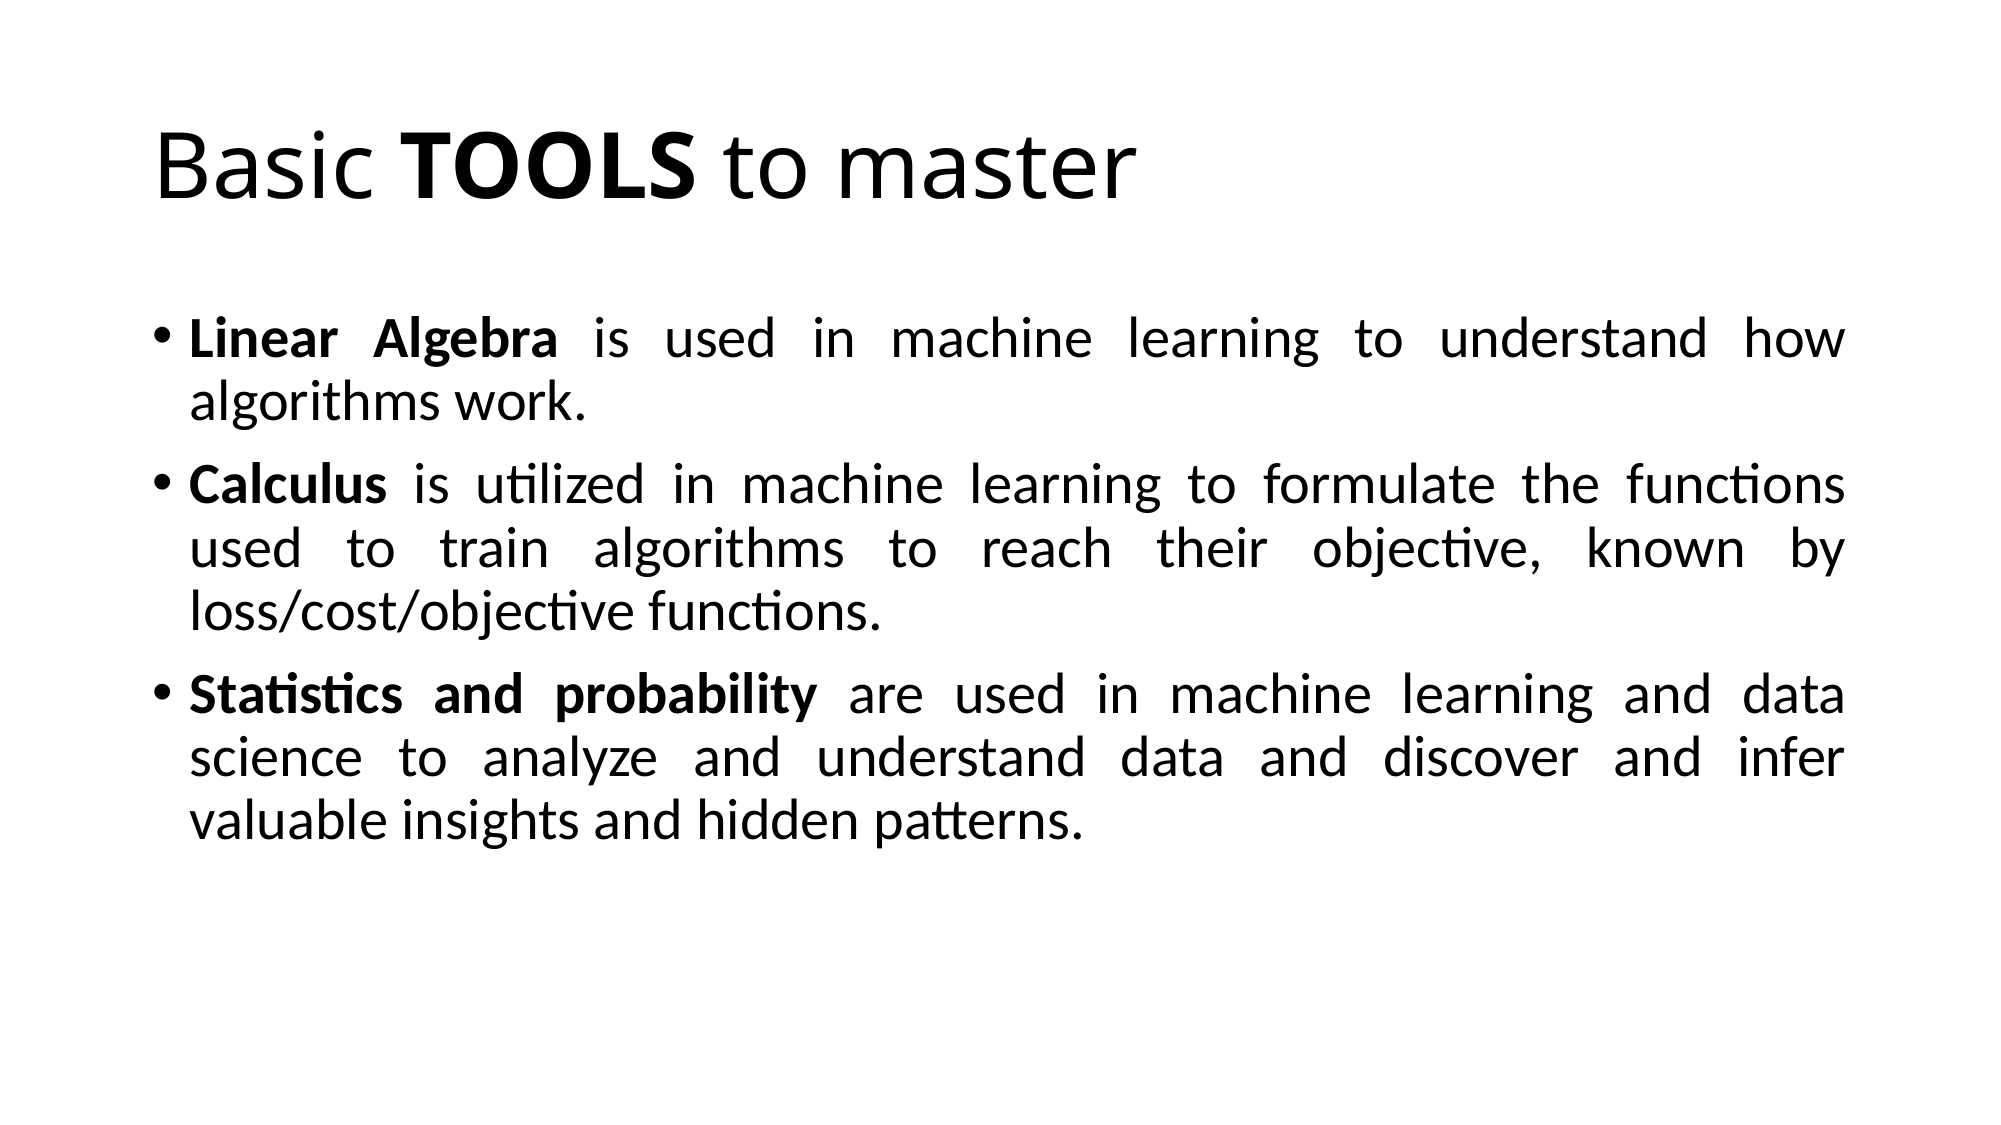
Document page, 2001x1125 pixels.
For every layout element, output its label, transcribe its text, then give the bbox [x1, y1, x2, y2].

list Linear Algebra is used in machine learning to understand how algorithms work. Calculus is utilized in machine learning to formulate the functions used to train algorithms to reach their objective, known by loss/cost/objective functions. Statistics and probability are used in machine learning and data science to analyze and understand data and discover and infer valuable insights and hidden patterns. [137, 299, 1863, 1014]
title Basic TOOLS to master [137, 59, 1863, 278]
